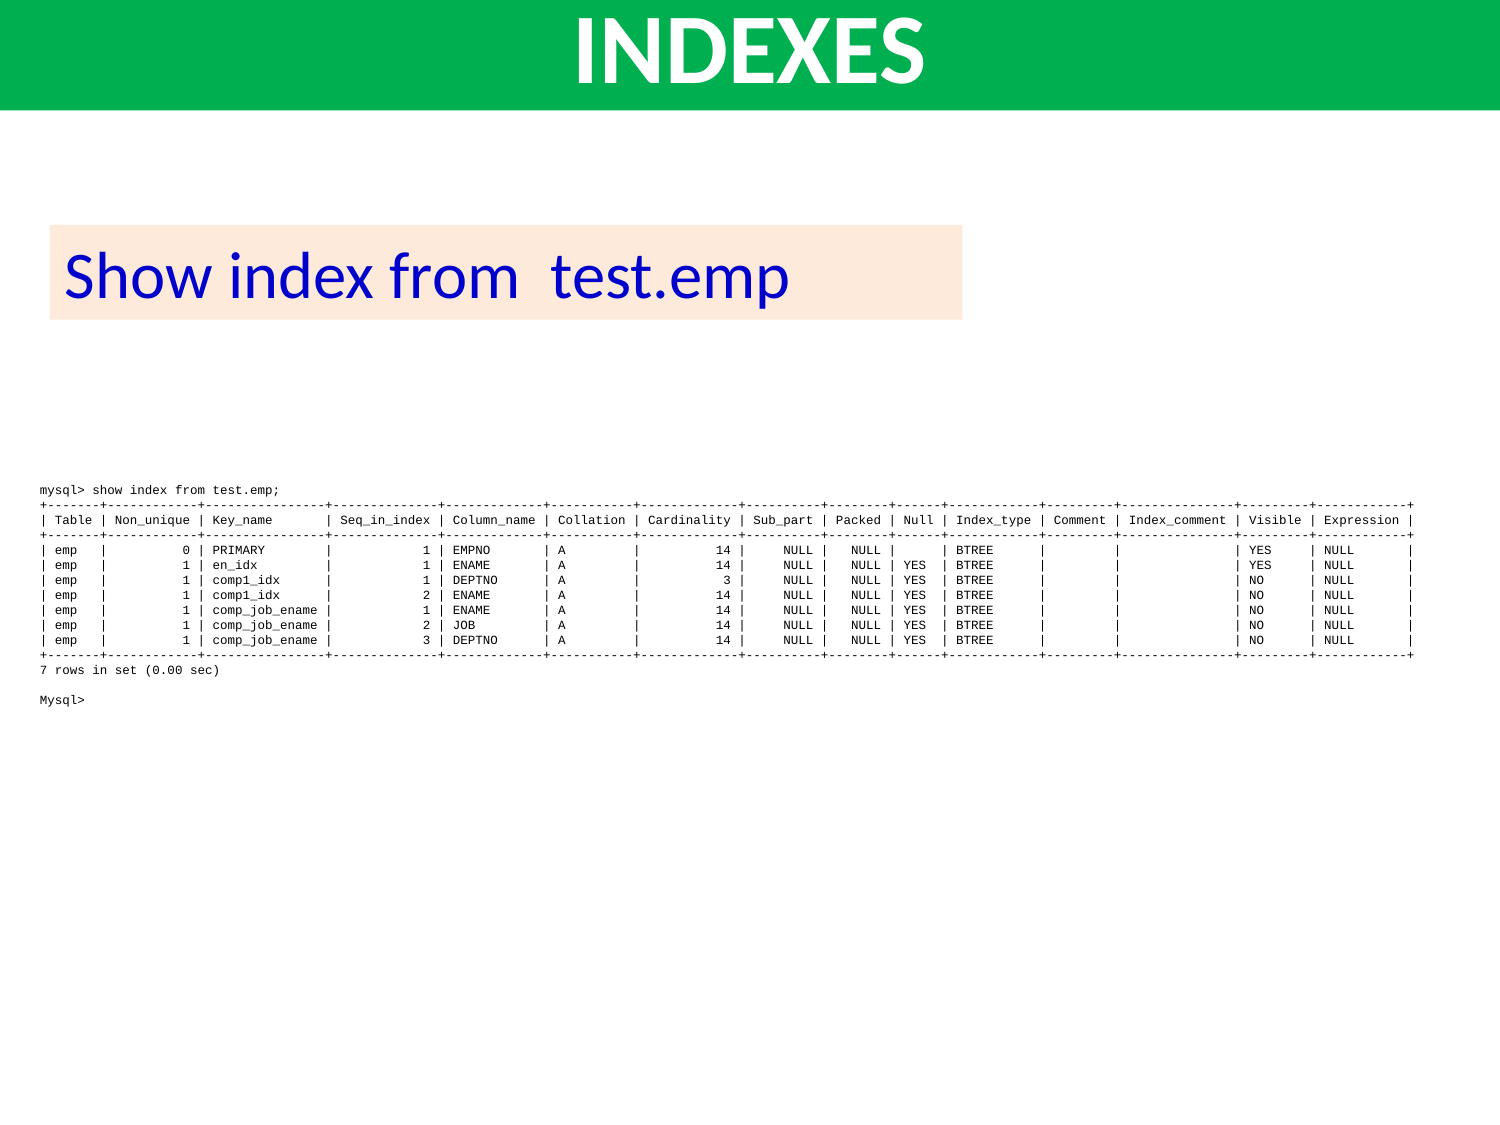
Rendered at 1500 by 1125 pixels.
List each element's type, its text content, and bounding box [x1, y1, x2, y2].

text_box mysql> show index from test.emp; +-------+------------+----------------+--------------+-------------+-----------+-------------+----------+--------+------+------------+---------+---------------+---------+------------+ | Table | Non_unique | Key_name | Seq_in_index | Column_name | Collation | Cardinality | Sub_part | Packed | Null | Index_type | Comment | Index_comment | Visible | Expression | +-------+------------+----------------+--------------+-------------+-----------+-------------+----------+--------+------+------------+---------+---------------+---------+------------+ | emp | 0 | PRIMARY | 1 | EMPNO | A | 14 | NULL | NULL | | BTREE | | | YES | NULL | | emp | 1 | en_idx | 1 | ENAME | A | 14 | NULL | NULL | YES | BTREE | | | YES | NULL | | emp | 1 | comp1_idx | 1 | DEPTNO | A | 3 | NULL | NULL | YES | BTREE | | | NO | NULL | | emp | 1 | comp1_idx | 2 | ENAME | A | 14 | NULL | NULL | YES | BTREE | | | NO | NULL | | emp | 1 | comp_job_ename | 1 | ENAME | A | 14 | NULL | NULL | YES | BTREE | | | NO | NULL | | emp | 1 | comp_job_ename | 2 | JOB | A | 14 | NULL | NULL | YES | BTREE | | | NO | NULL | | emp | 1 | comp_job_ename | 3 | DEPTNO | A | 14 | NULL | NULL | YES | BTREE | | | NO | NULL | +-------+------------+----------------+--------------+-------------+-----------+-------------+----------+--------+------+------------+---------+---------------+---------+------------+ 7 rows in set (0.00 sec) Mysql> [24, 474, 1500, 715]
text_box INDEXES [0, 0, 1500, 111]
text_box Show index from test.emp [49, 224, 963, 320]
